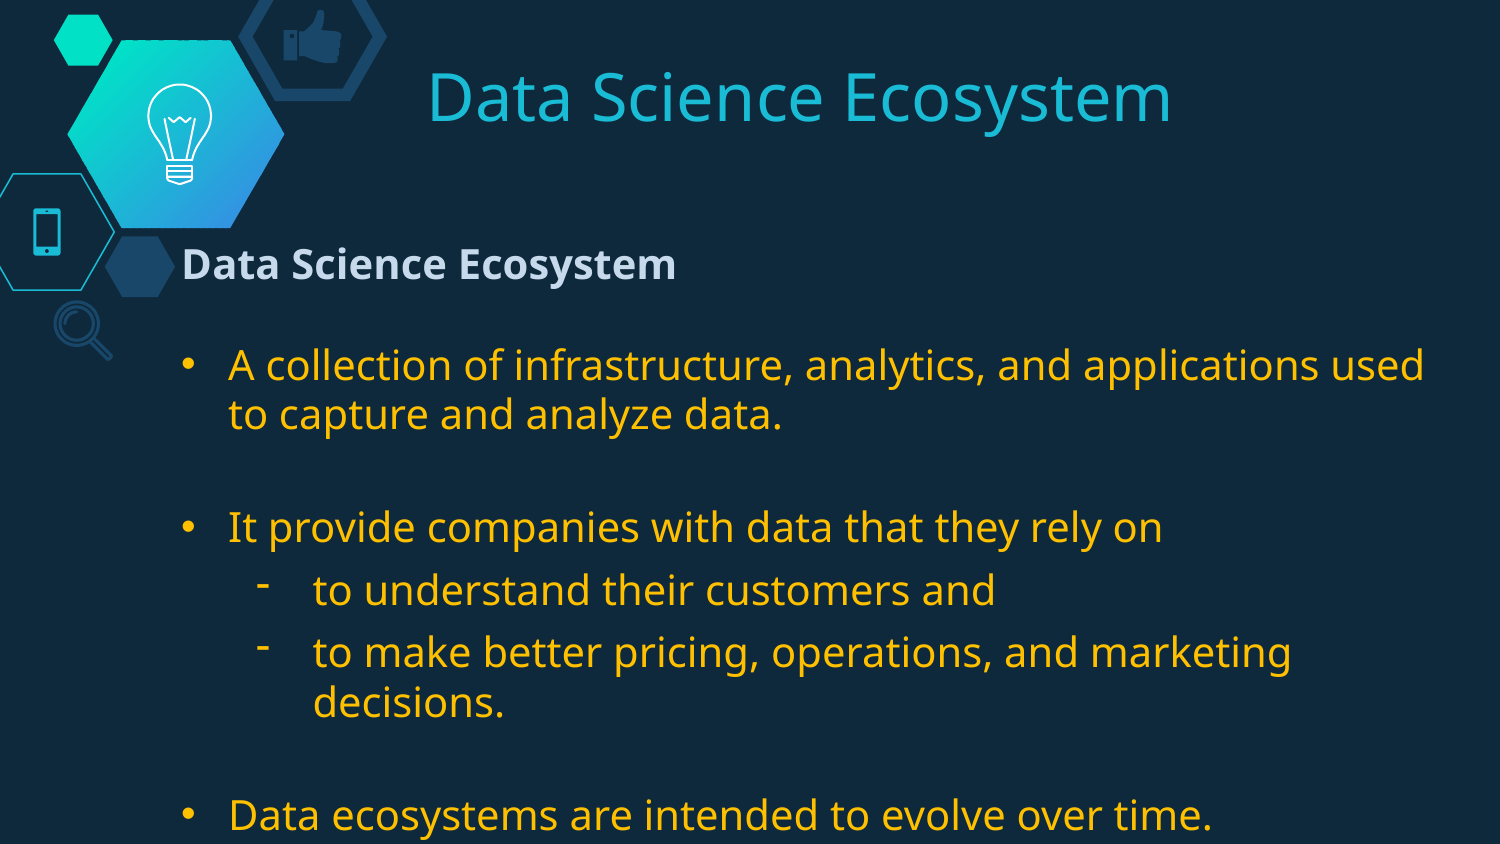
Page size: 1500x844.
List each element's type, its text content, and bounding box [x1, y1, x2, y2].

text_box Data Science Ecosystem A collection of infrastructure, analytics, and applications used to capture and analyze data. It provide companies with data that they rely on to understand their customers and to make better pricing, operations, and marketing decisions. Data ecosystems are intended to evolve over time. [166, 230, 1483, 844]
title Data Science Ecosystem [411, 43, 1483, 150]
